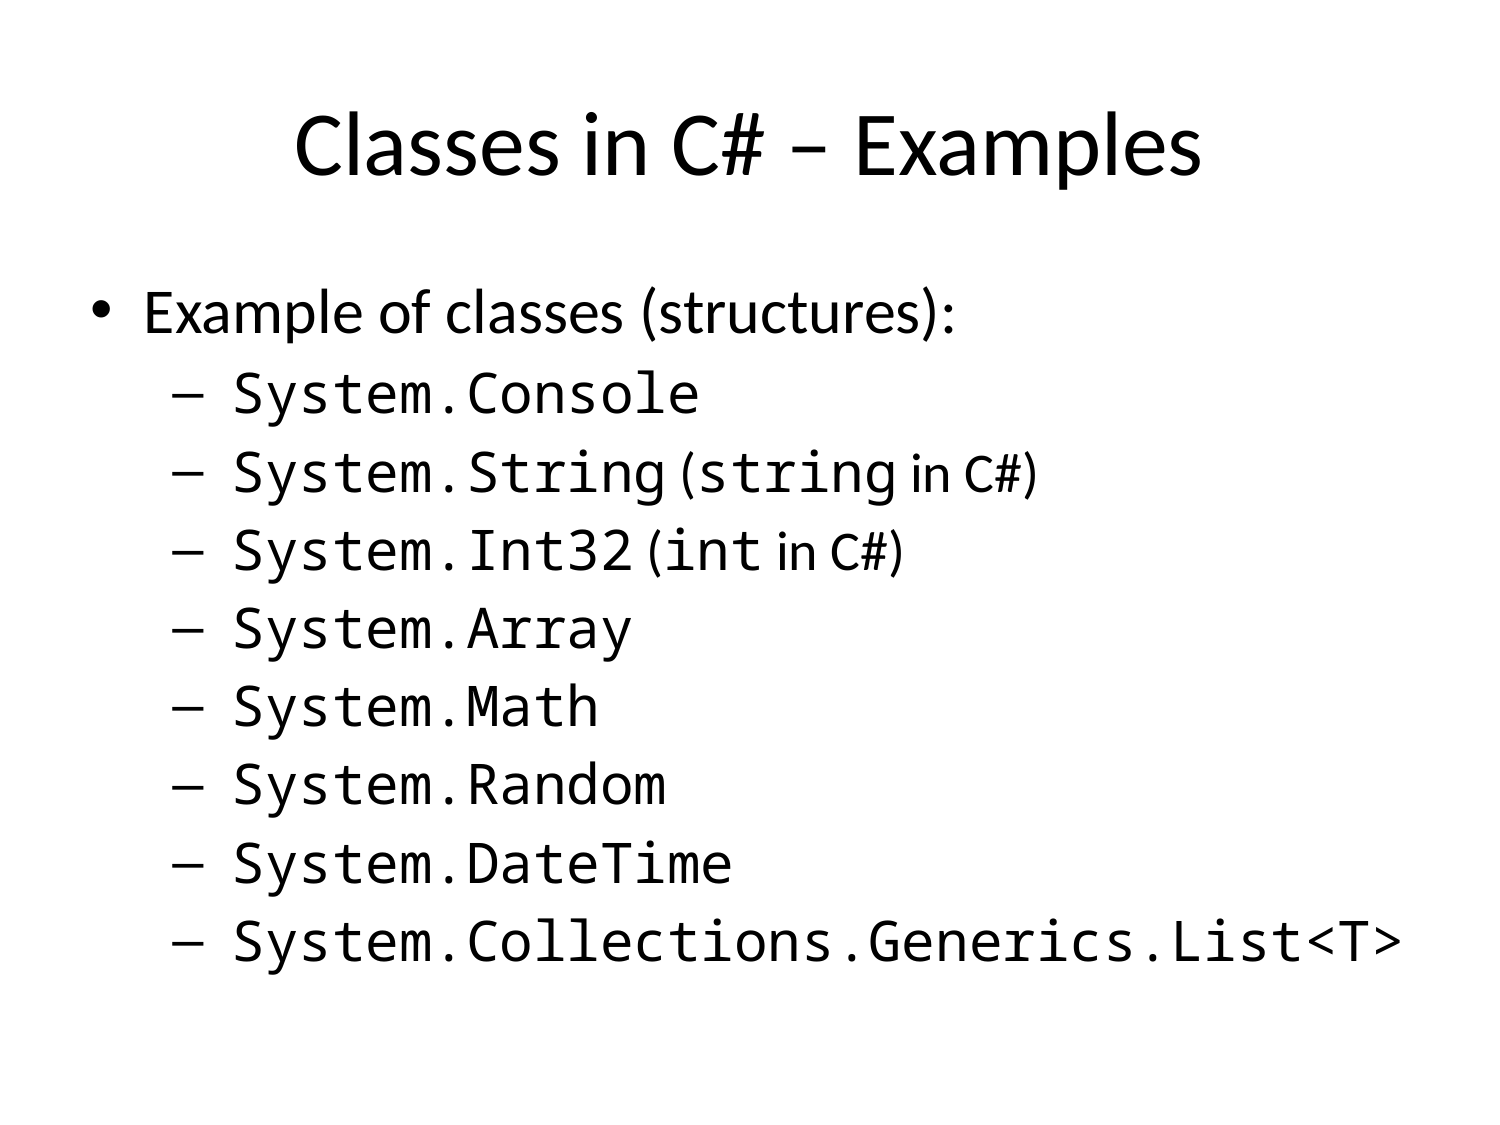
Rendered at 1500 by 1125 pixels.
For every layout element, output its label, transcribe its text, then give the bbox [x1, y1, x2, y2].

list Example of classes (structures): System.Console System.String (string in C#) System.Int32 (int in C#) System.Array System.Math System.Random System.DateTime System.Collections.Generics.List<T> [75, 262, 1425, 1005]
title Classes in C# – Examples [75, 45, 1425, 233]
